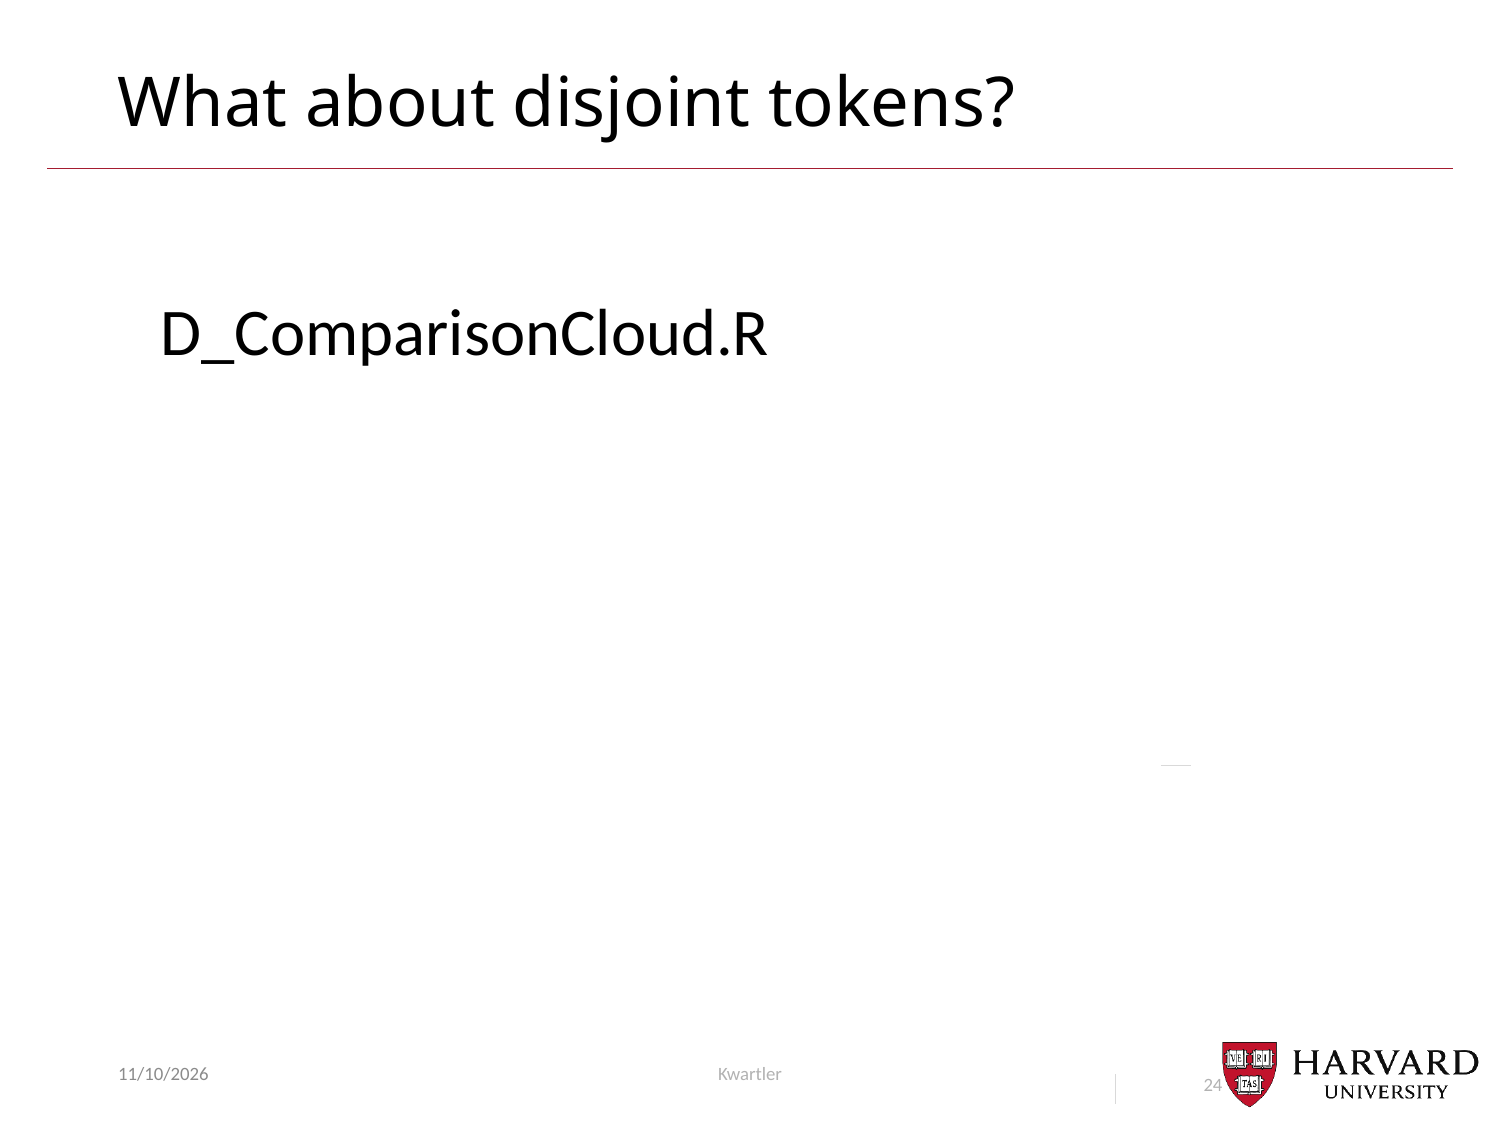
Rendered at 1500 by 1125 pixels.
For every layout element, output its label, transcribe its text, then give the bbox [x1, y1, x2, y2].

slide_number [103, 1042, 441, 1103]
footer Kwartler [496, 1042, 1004, 1103]
title What about disjoint tokens? [103, 59, 1397, 157]
slide_number 24 [1188, 1042, 1330, 1103]
text_box D_ComparisonCloud.R [146, 281, 785, 377]
picture [1200, 1024, 1500, 1125]
